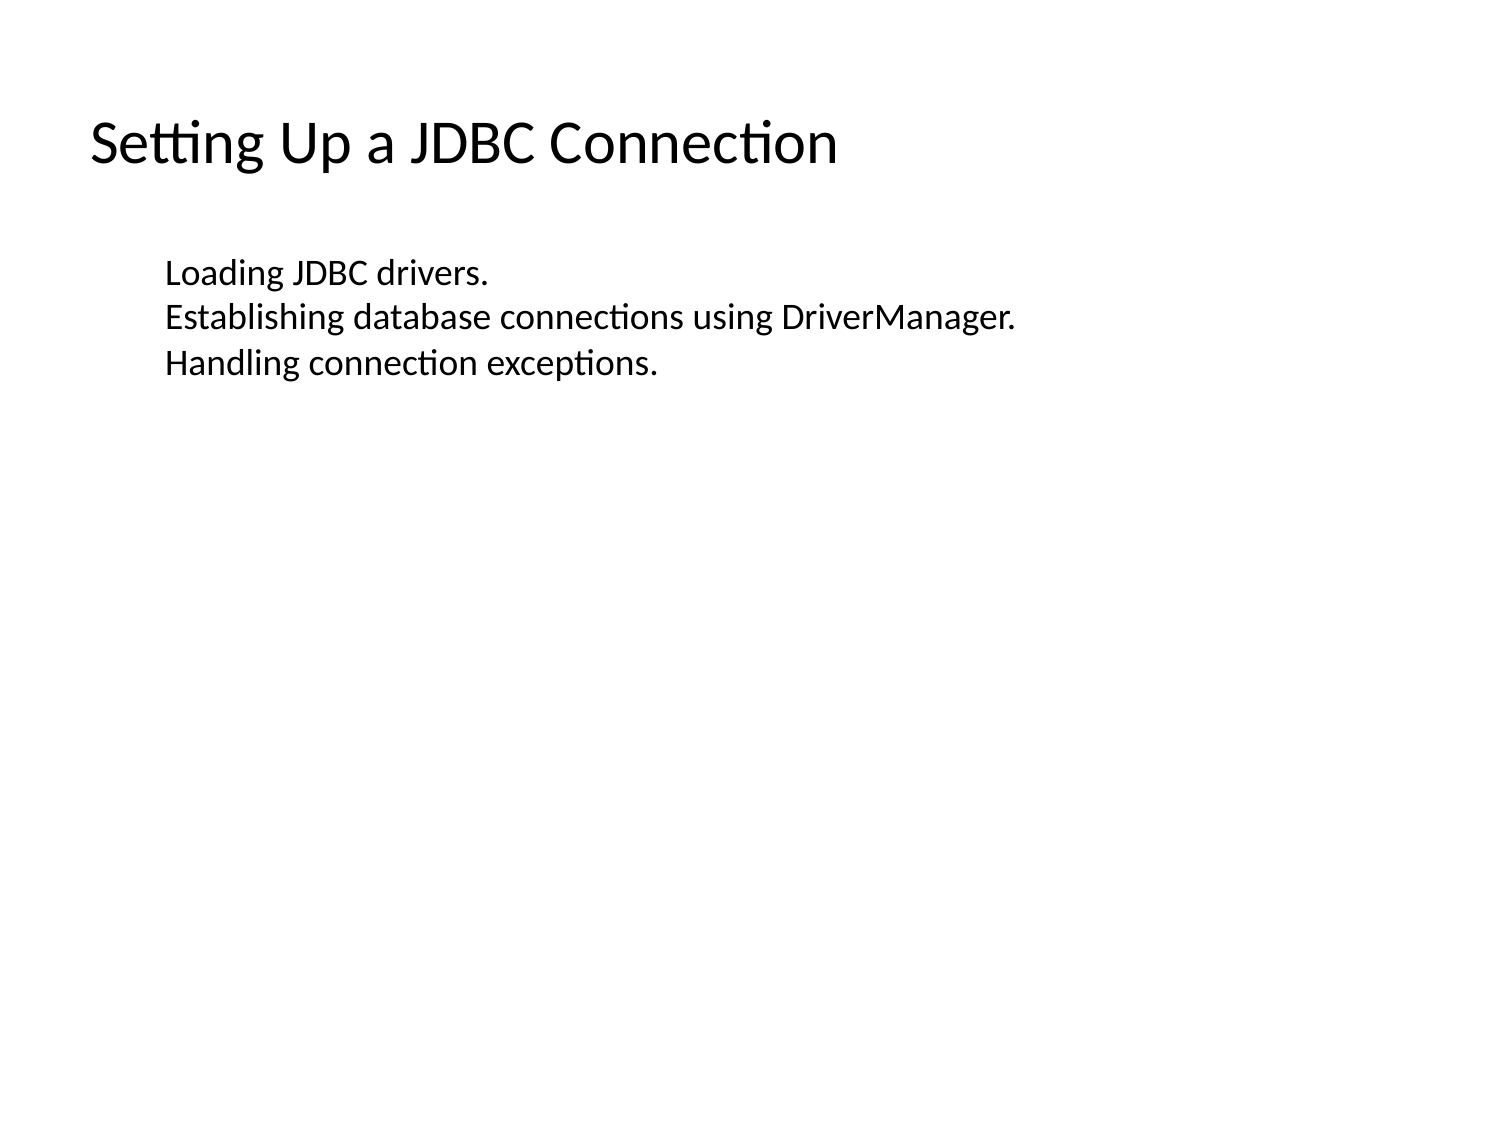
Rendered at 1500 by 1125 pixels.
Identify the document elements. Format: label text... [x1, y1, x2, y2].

text_box Loading JDBC drivers. Establishing database connections using DriverManager. Handling connection exceptions. [149, 149, 1500, 435]
title Setting Up a JDBC Connection [75, 45, 1425, 233]
